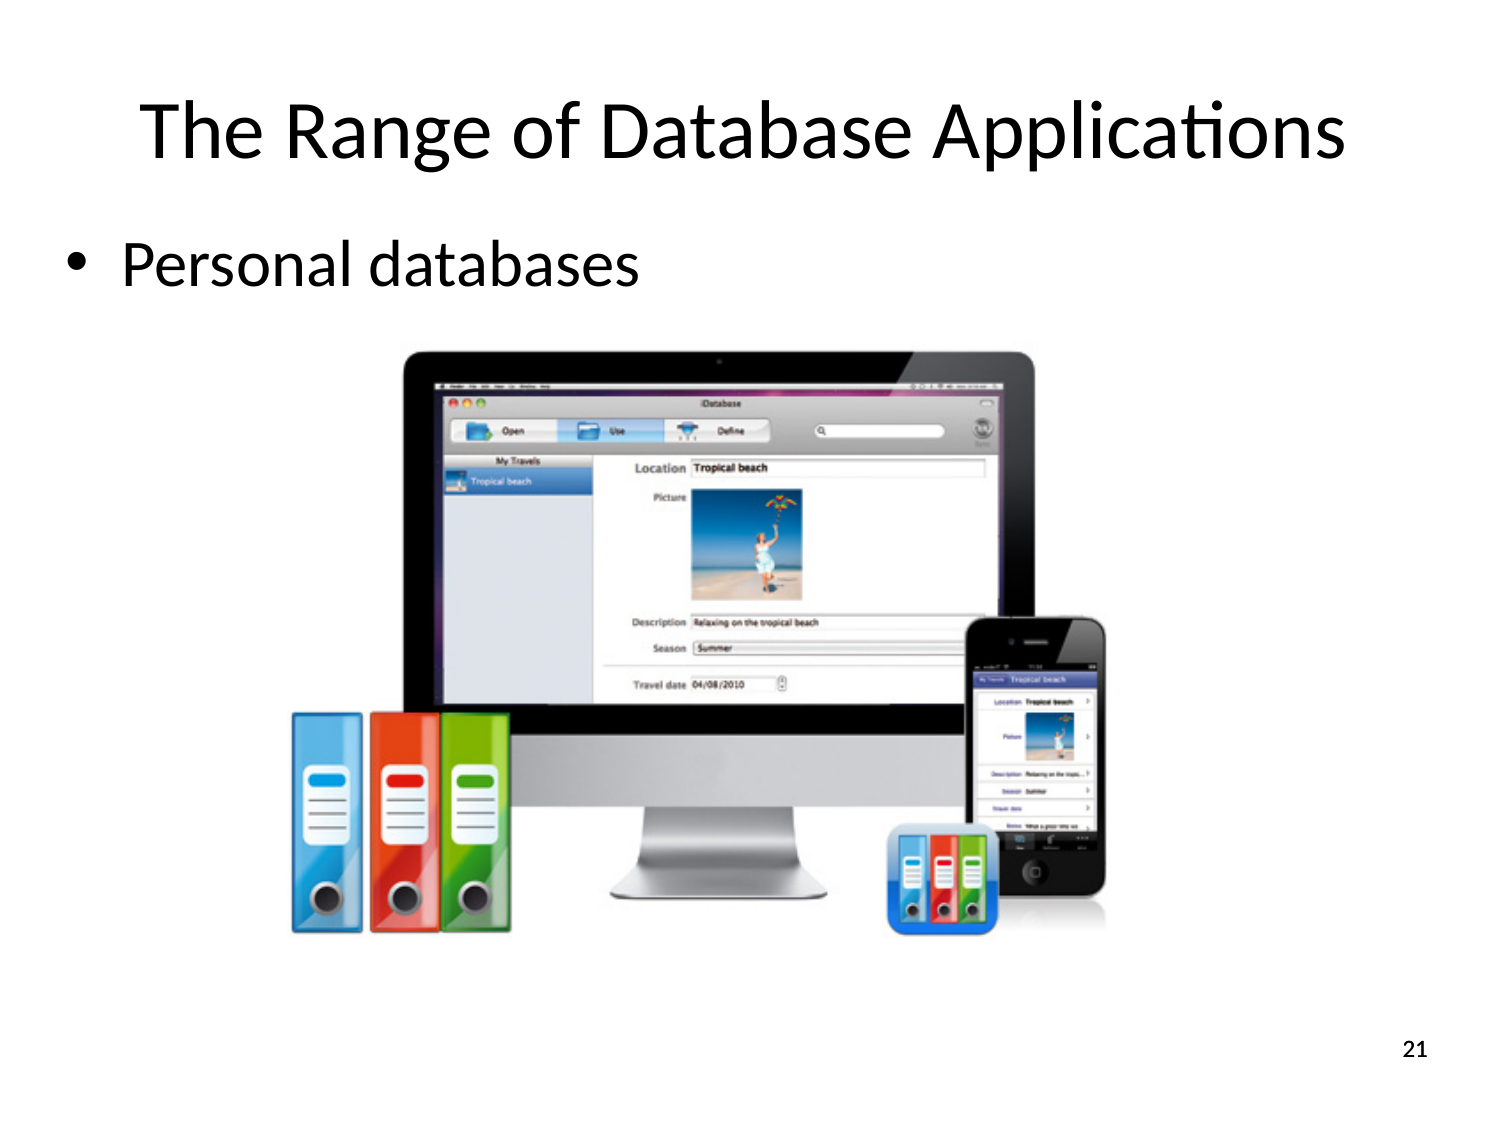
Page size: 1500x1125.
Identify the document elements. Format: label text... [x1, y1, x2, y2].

list Personal databases [50, 212, 1500, 313]
picture [287, 299, 1251, 999]
title The Range of Database Applications [12, 12, 1475, 238]
